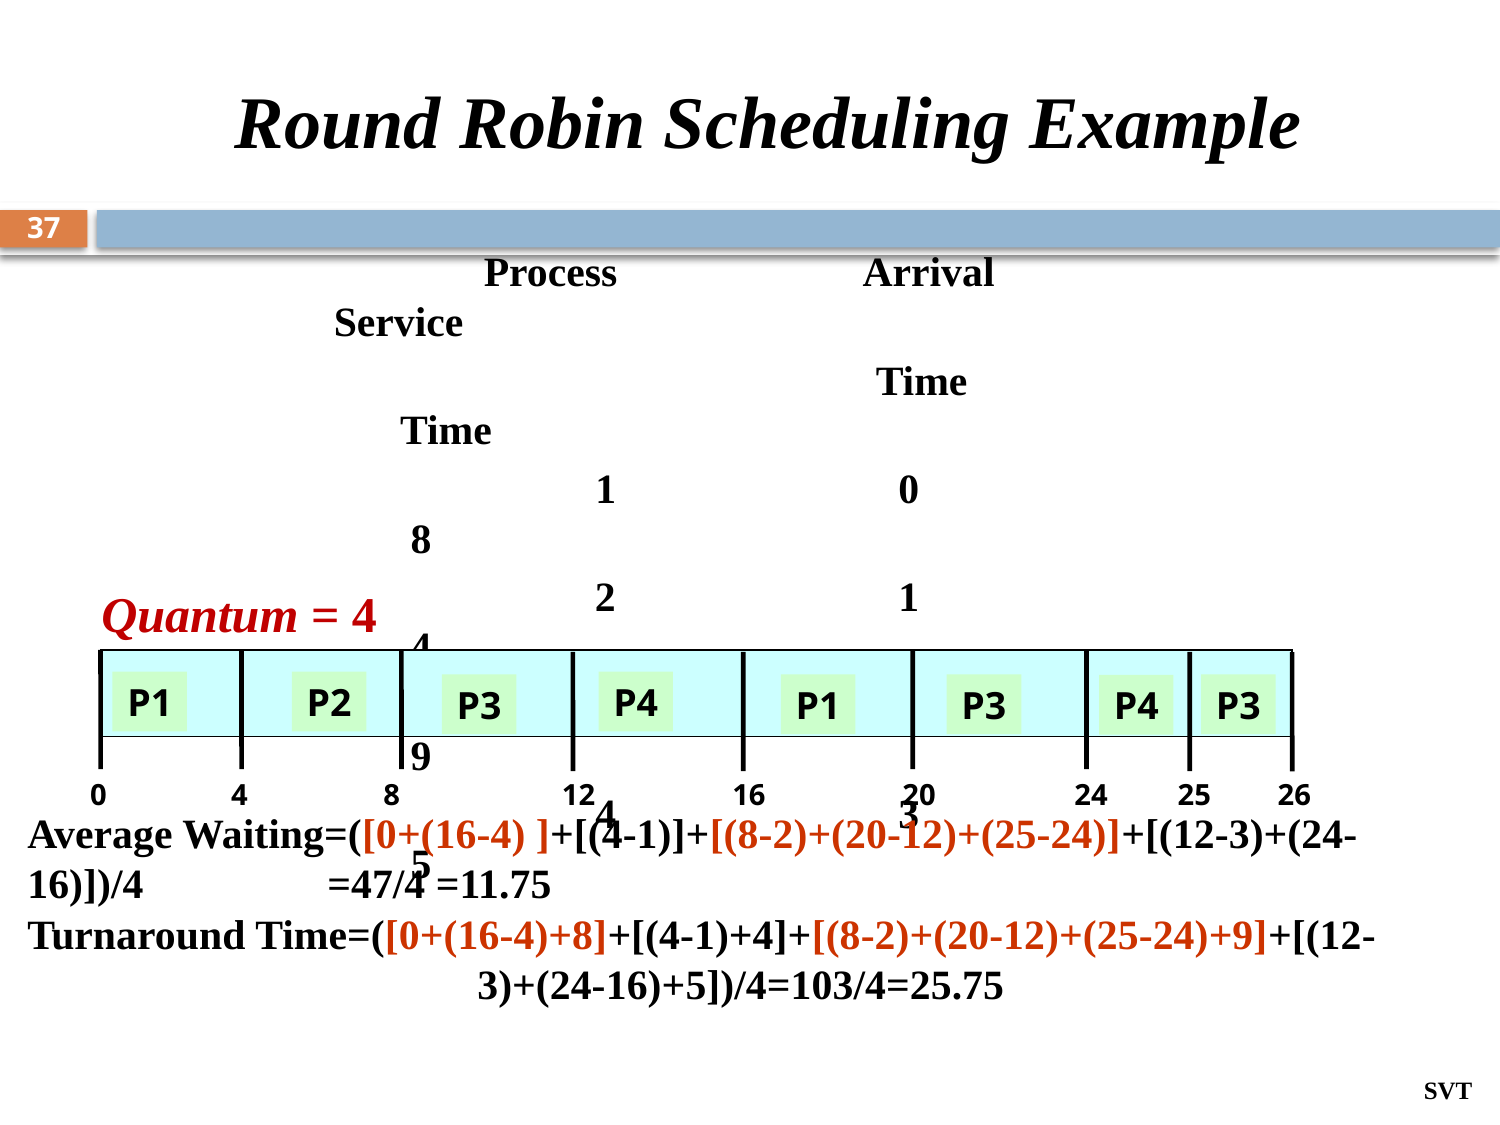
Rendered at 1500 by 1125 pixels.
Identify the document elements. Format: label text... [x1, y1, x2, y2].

text_box Quantum = 4 [86, 574, 392, 648]
text_box SVT [1408, 1067, 1488, 1112]
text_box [74, 649, 1327, 813]
slide_number 37 [0, 208, 88, 249]
text_box Average Waiting=([0+(16-4) ]+[(4-1)]+[(8-2)+(20-12)+(25-24)]+[(12-3)+(24-16)])/4 =47/4 =11.75 Turnaround Time=([0+(16-4)+8]+[(4-1)+4]+[(8-2)+(20-12)+(25-24)+9]+[(12- 3)+(24-16)+5])/4=103/4=25.75 [12, 799, 1488, 1015]
title Round Robin Scheduling Example [99, 37, 1438, 200]
text_box Process Arrival Service Time Time 1 0 8 2 1 4 3 2 9 4 3 5 [254, 237, 1217, 588]
